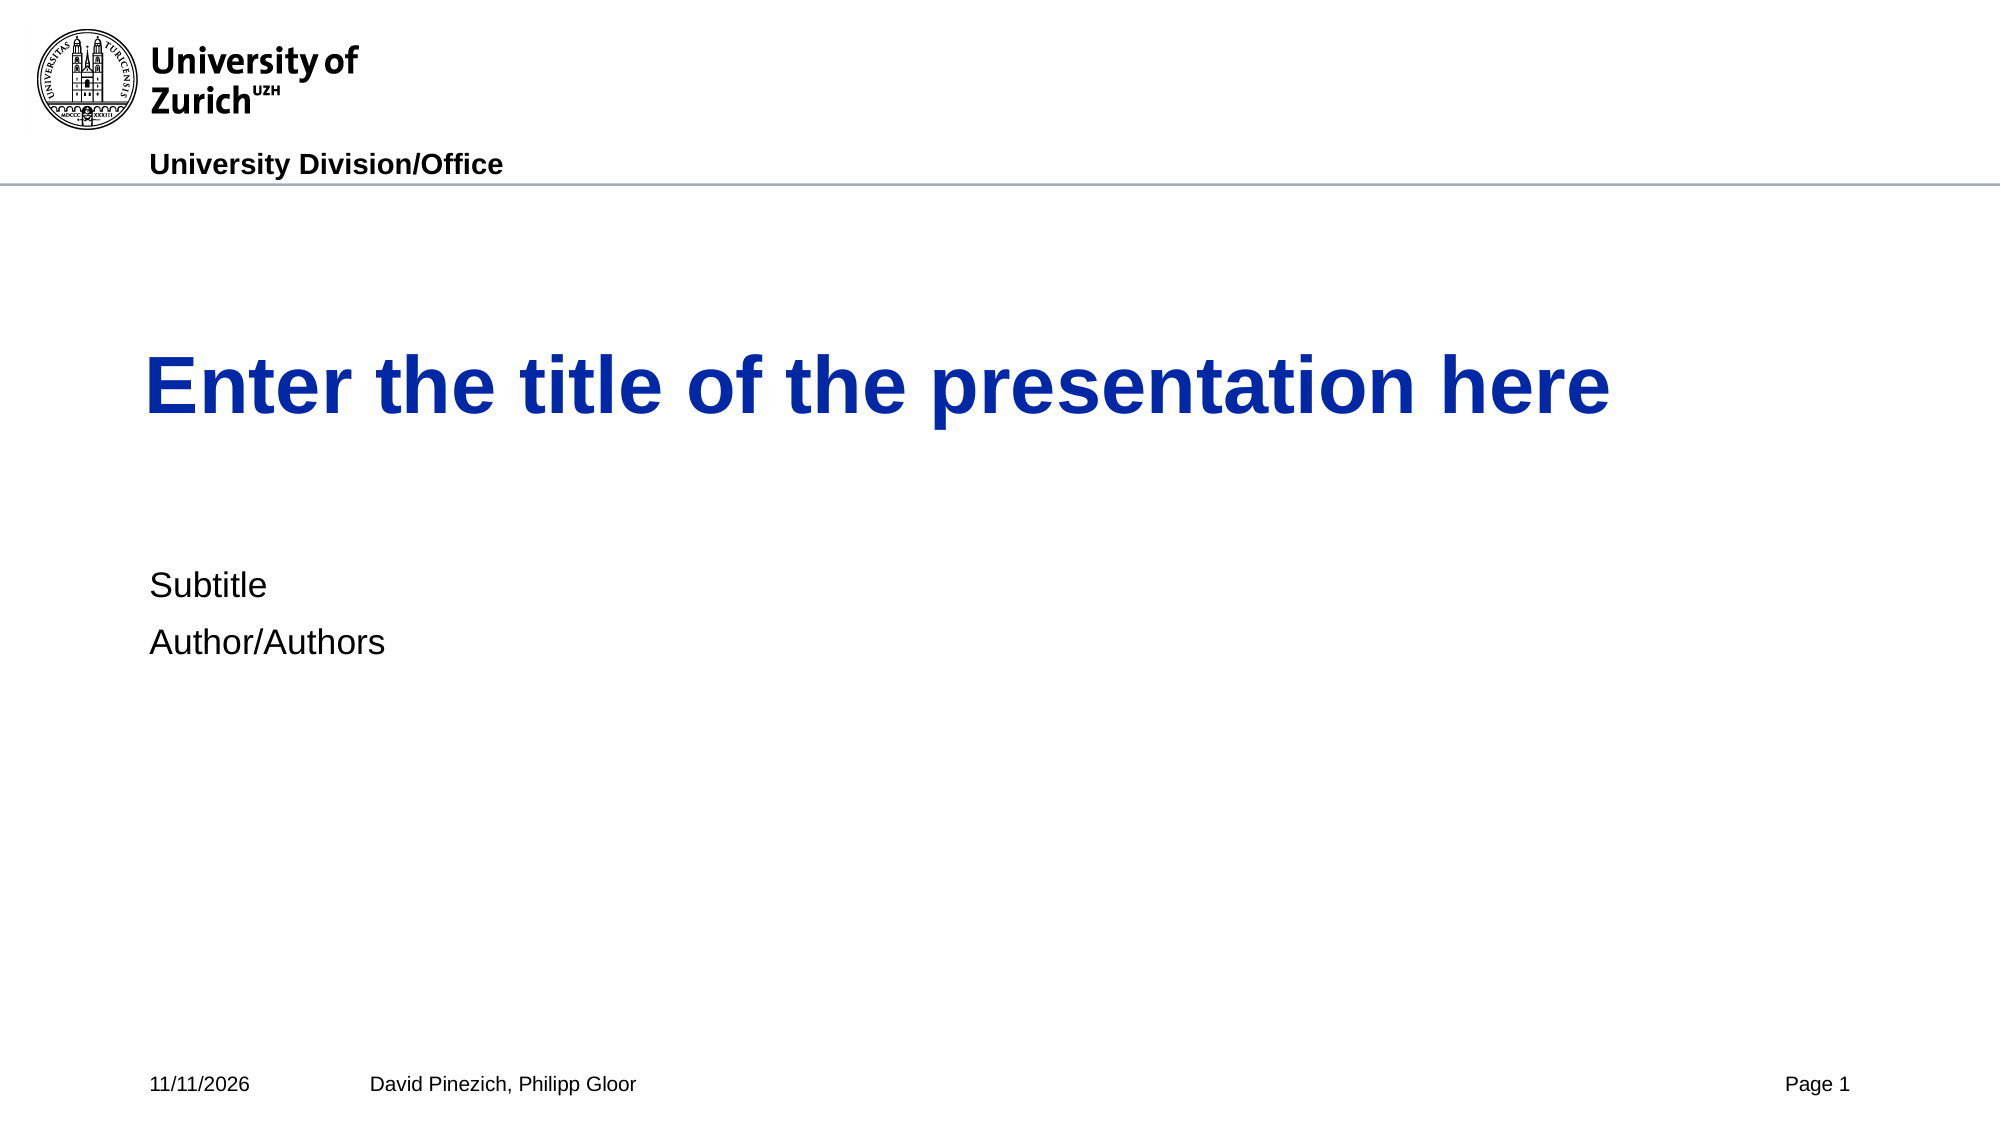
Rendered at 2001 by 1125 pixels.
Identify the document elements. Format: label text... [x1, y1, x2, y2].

title Enter the title of the presentation here [144, 326, 1846, 539]
picture [31, 23, 365, 136]
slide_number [149, 1070, 354, 1106]
subtitle Subtitle Author/Authors [149, 562, 1851, 850]
footer David Pinezich, Philipp Gloor [369, 1070, 1520, 1106]
slide_number Page 1 [1714, 1070, 1851, 1106]
